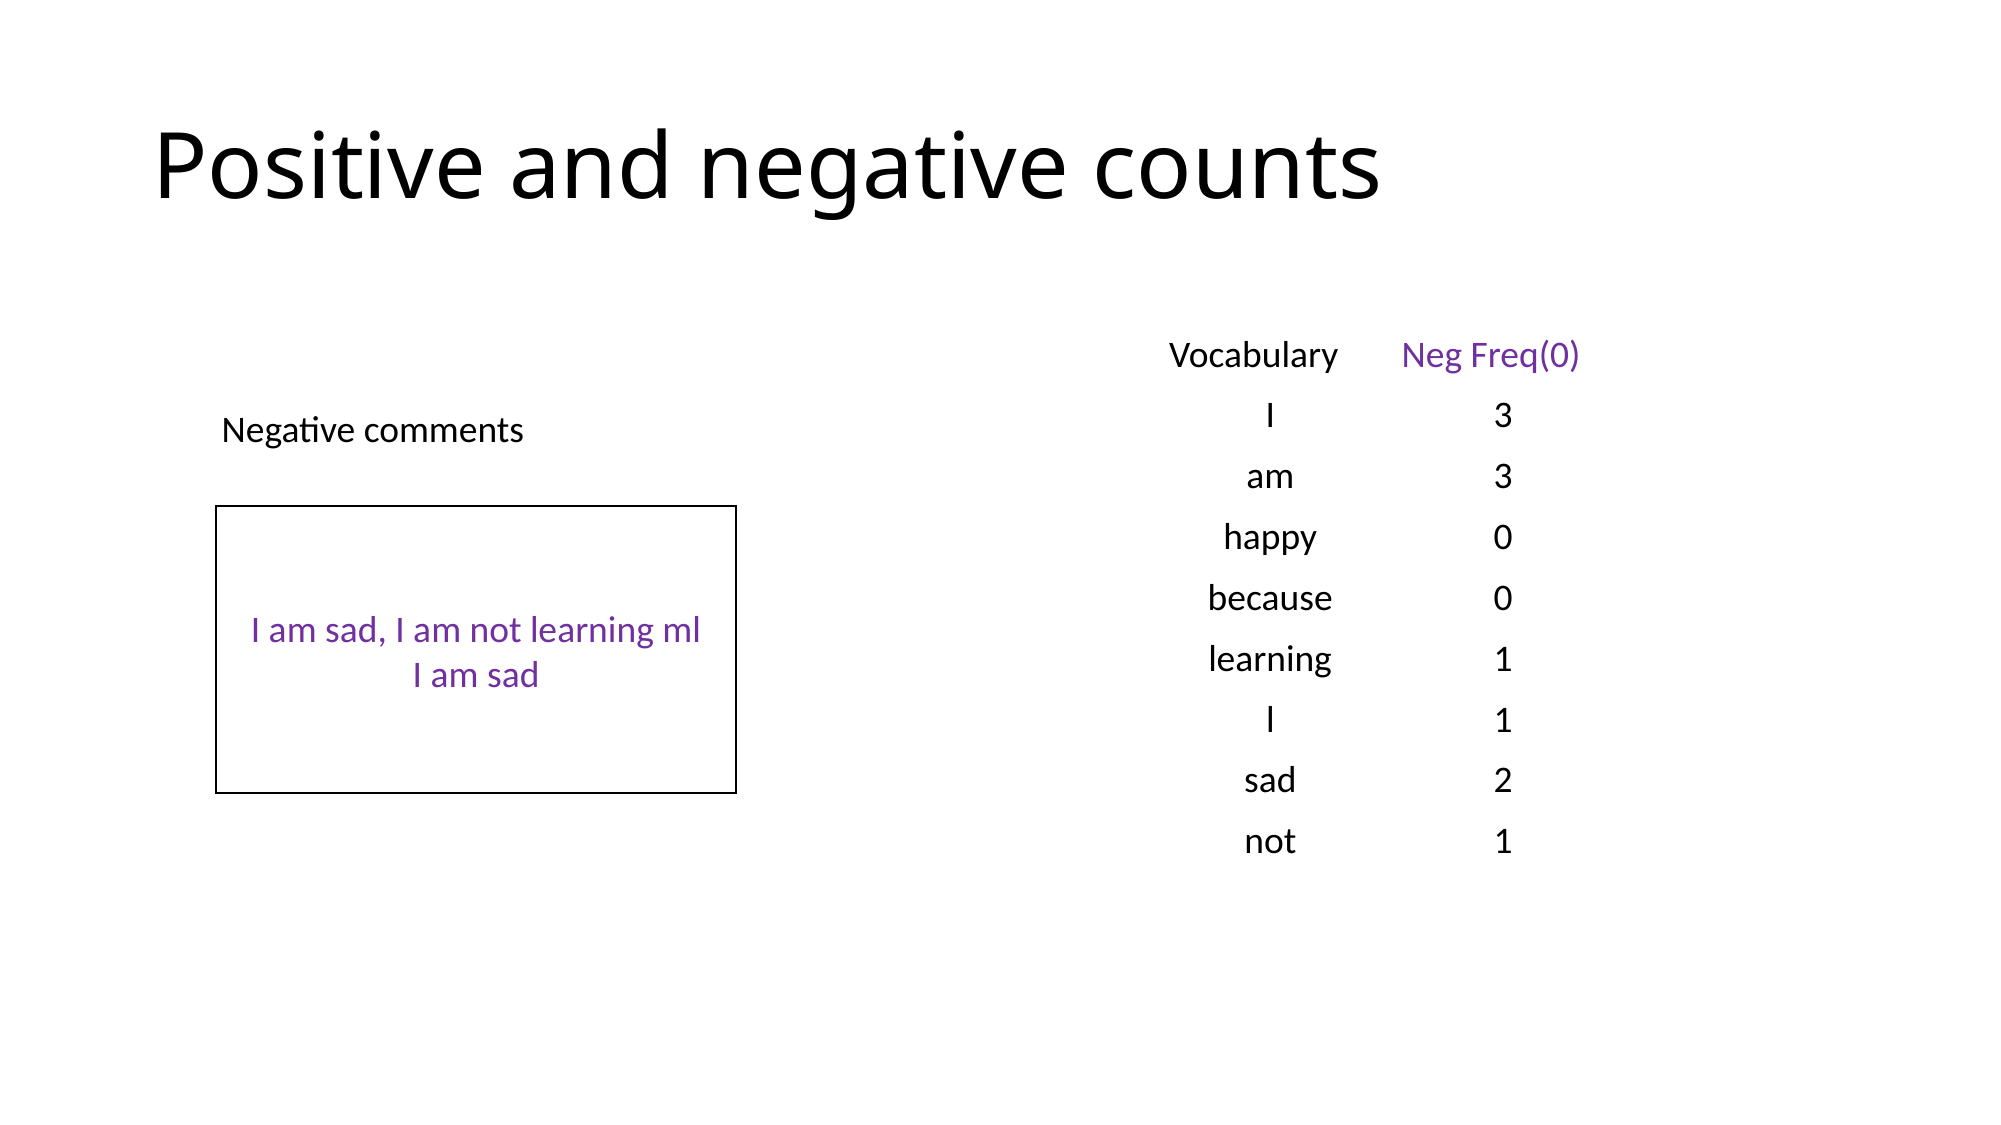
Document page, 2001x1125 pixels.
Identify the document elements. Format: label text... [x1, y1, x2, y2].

text_box I am sad, I am not learning ml I am sad [215, 505, 737, 794]
table_header Neg Freq(0) [1387, 331, 1619, 392]
table_header Vocabulary [1154, 331, 1387, 392]
table_cell 1 [1387, 696, 1619, 757]
table_cell not [1154, 818, 1387, 879]
table_cell I [1154, 392, 1387, 453]
table_cell sad [1154, 757, 1387, 818]
table_cell learning [1154, 635, 1387, 696]
table_cell 3 [1387, 453, 1619, 514]
table_cell 1 [1387, 818, 1619, 879]
table_cell 2 [1387, 757, 1619, 818]
table_cell 0 [1387, 514, 1619, 575]
text_box Negative comments [206, 397, 540, 458]
table_cell because [1154, 575, 1387, 635]
table_cell am [1154, 453, 1387, 514]
table_cell 3 [1387, 392, 1619, 453]
table_cell 0 [1387, 575, 1619, 635]
title Positive and negative counts [137, 59, 1863, 278]
table_cell happy [1154, 514, 1387, 575]
table_cell l [1154, 696, 1387, 757]
table_cell 1 [1387, 635, 1619, 696]
